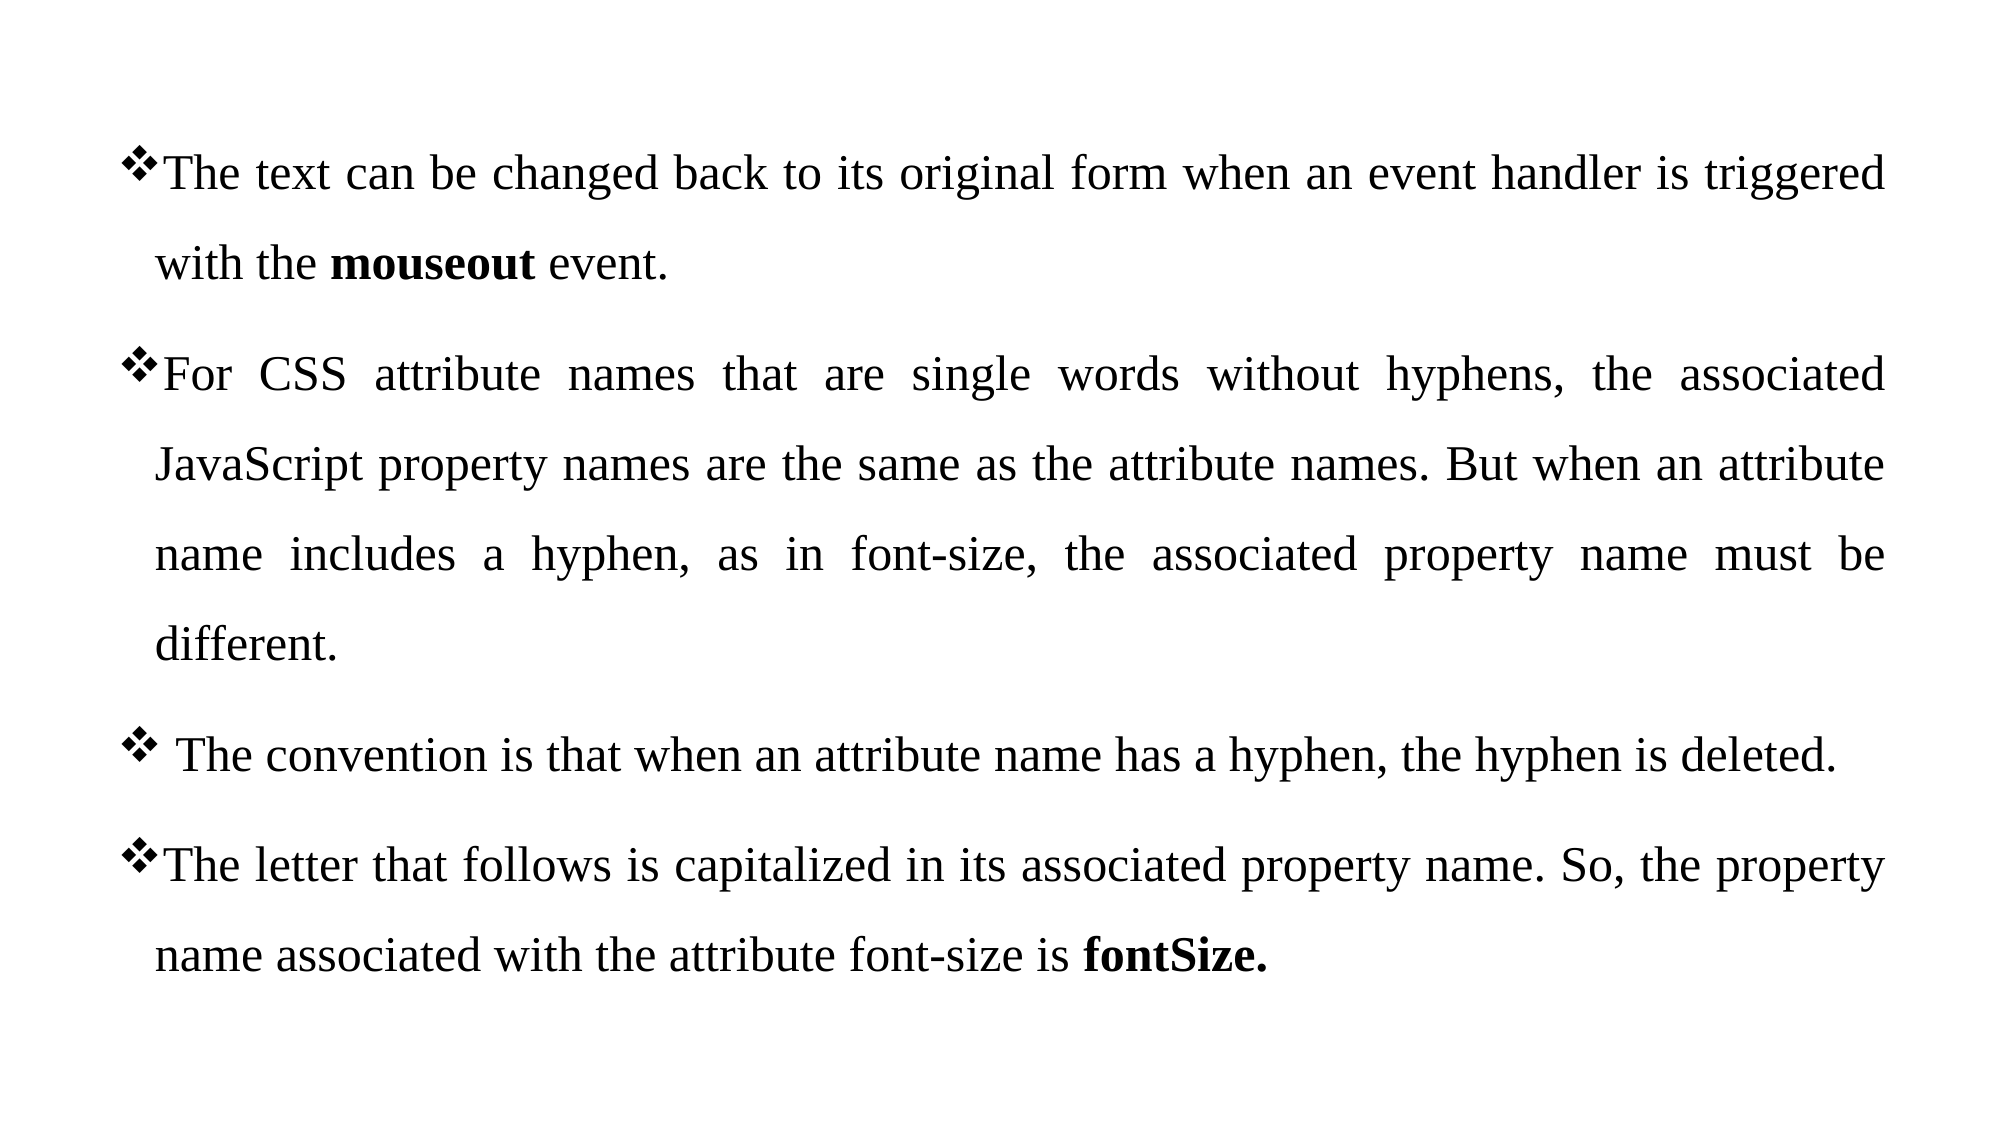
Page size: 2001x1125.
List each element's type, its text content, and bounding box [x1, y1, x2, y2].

list The text can be changed back to its original form when an event handler is triggered with the mouseout event. For CSS attribute names that are single words without hyphens, the associated JavaScript property names are the same as the attribute names. But when an attribute name includes a hyphen, as in font-size, the associated property name must be different. The convention is that when an attribute name has a hyphen, the hyphen is deleted. The letter that follows is capitalized in its associated property name. So, the property name associated with the attribute font-size is fontSize. [102, 101, 1903, 1035]
